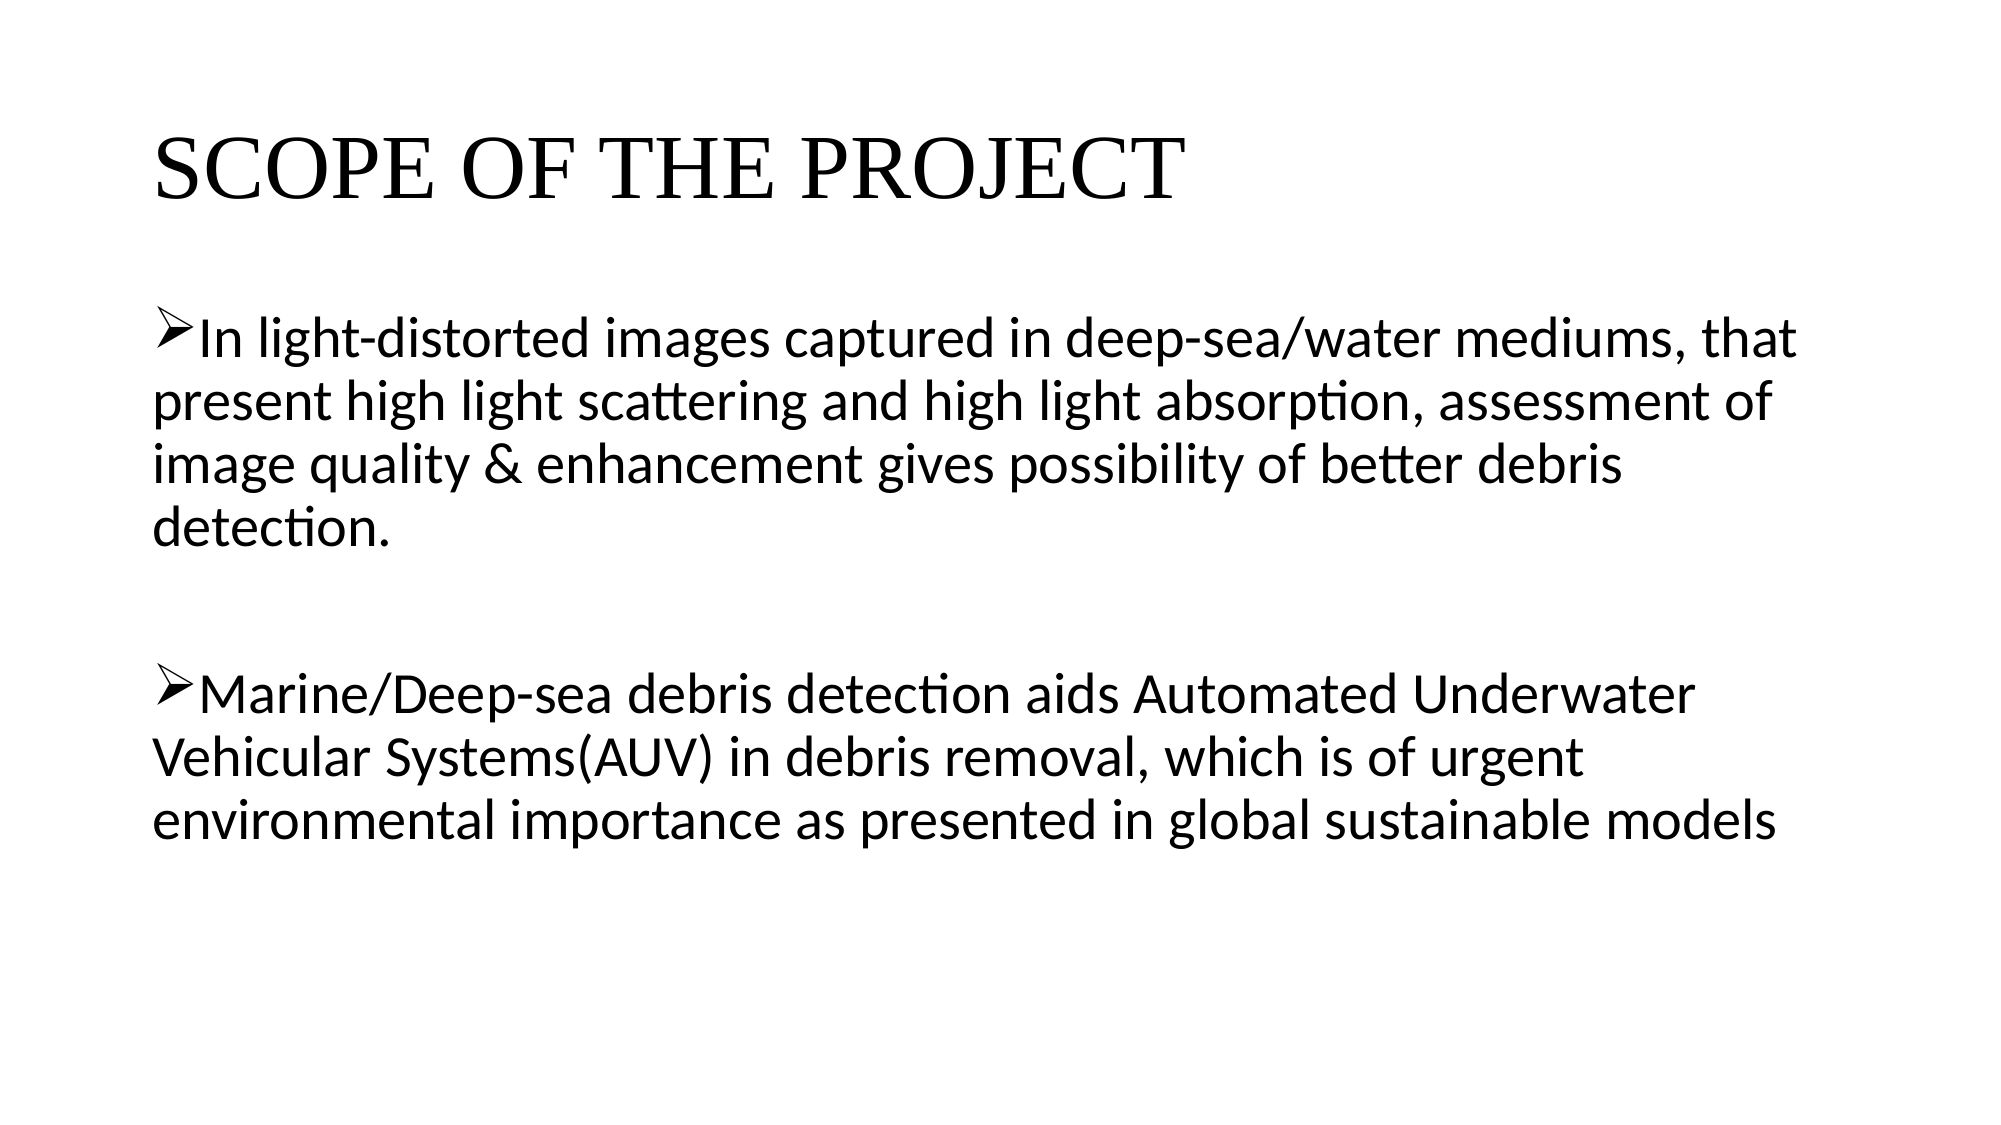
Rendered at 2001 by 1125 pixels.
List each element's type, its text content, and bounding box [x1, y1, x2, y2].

list In light-distorted images captured in deep-sea/water mediums, that present high light scattering and high light absorption, assessment of image quality & enhancement gives possibility of better debris detection. Marine/Deep-sea debris detection aids Automated Underwater Vehicular Systems(AUV) in debris removal, which is of urgent environmental importance as presented in global sustainable models [137, 299, 1863, 1014]
title SCOPE OF THE PROJECT [137, 59, 1863, 278]
